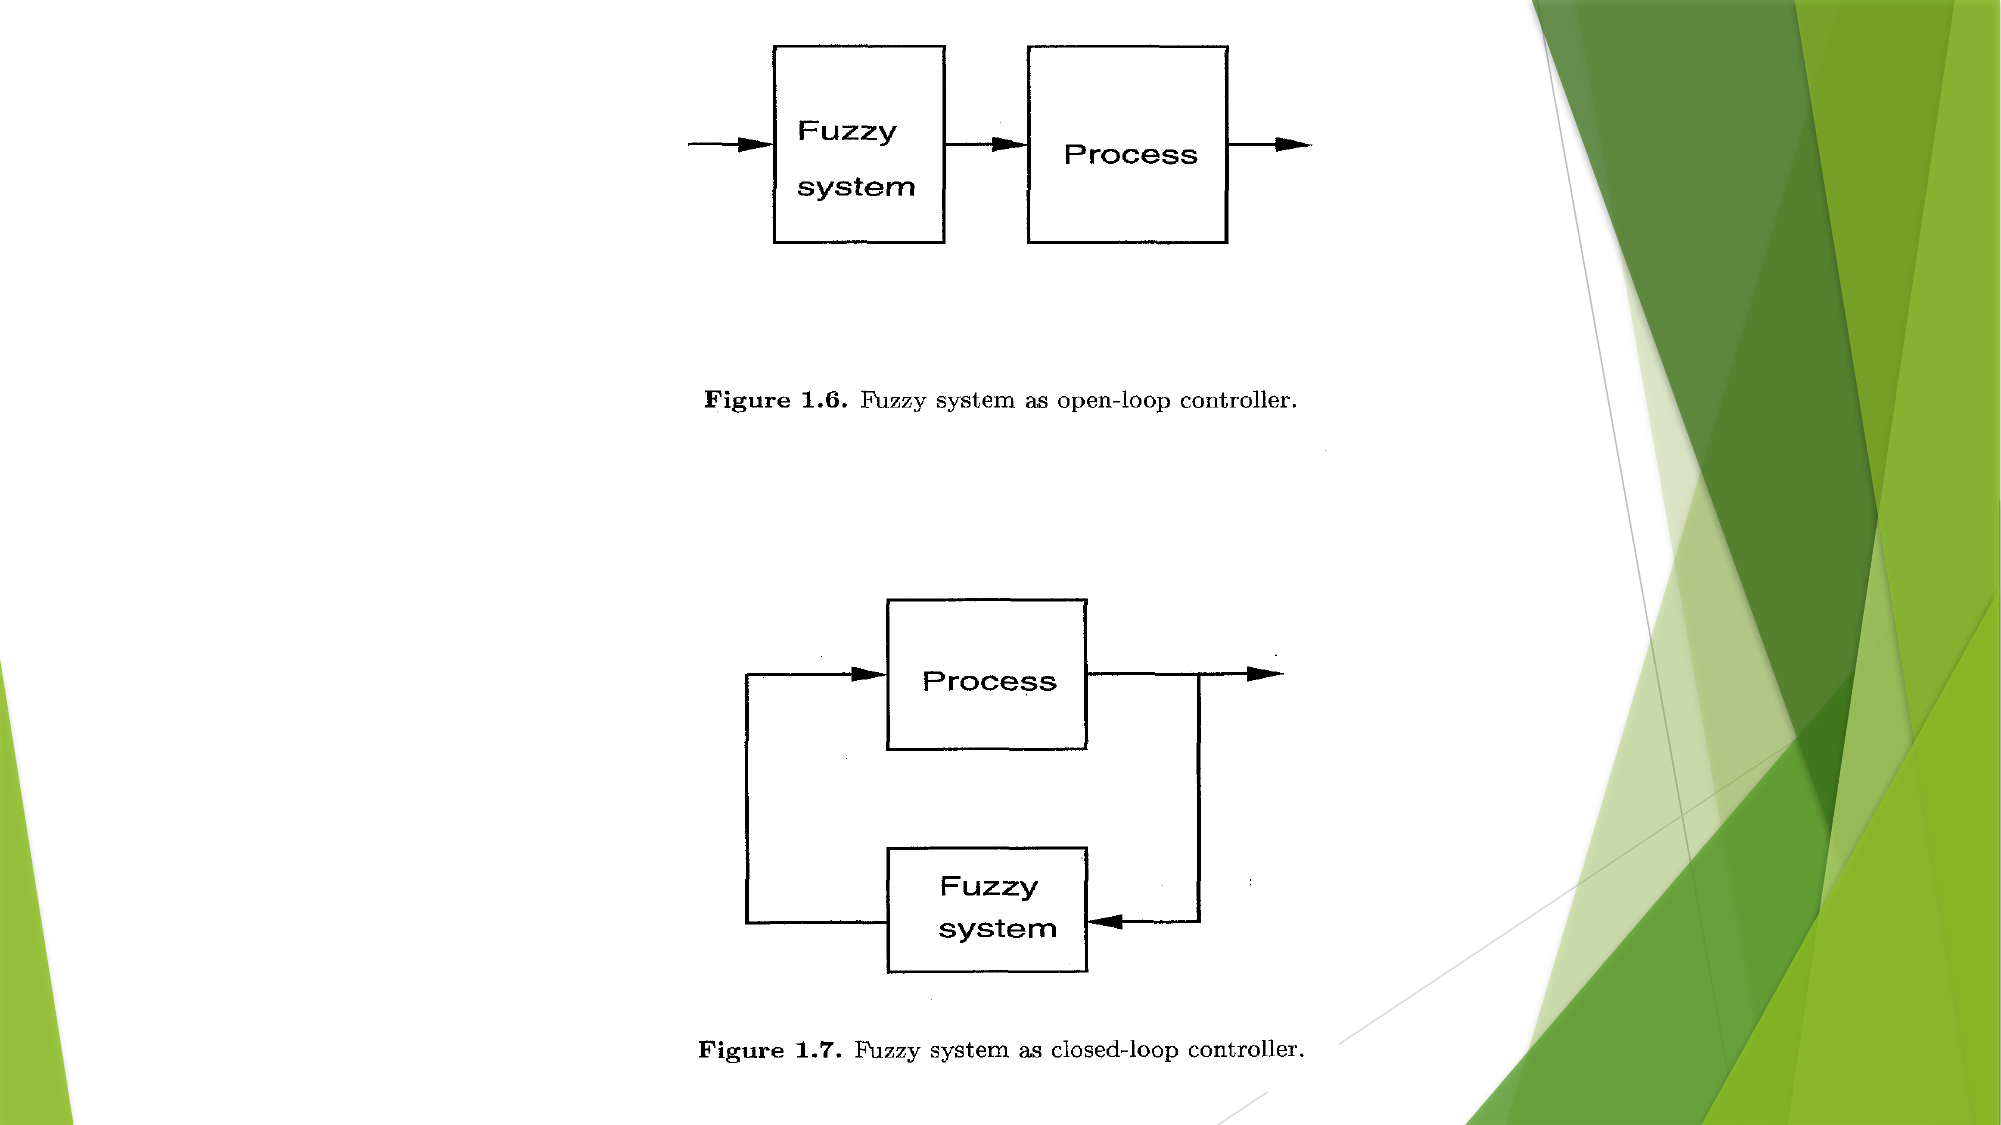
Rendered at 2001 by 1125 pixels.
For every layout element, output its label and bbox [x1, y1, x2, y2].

picture [625, 33, 1340, 1092]
